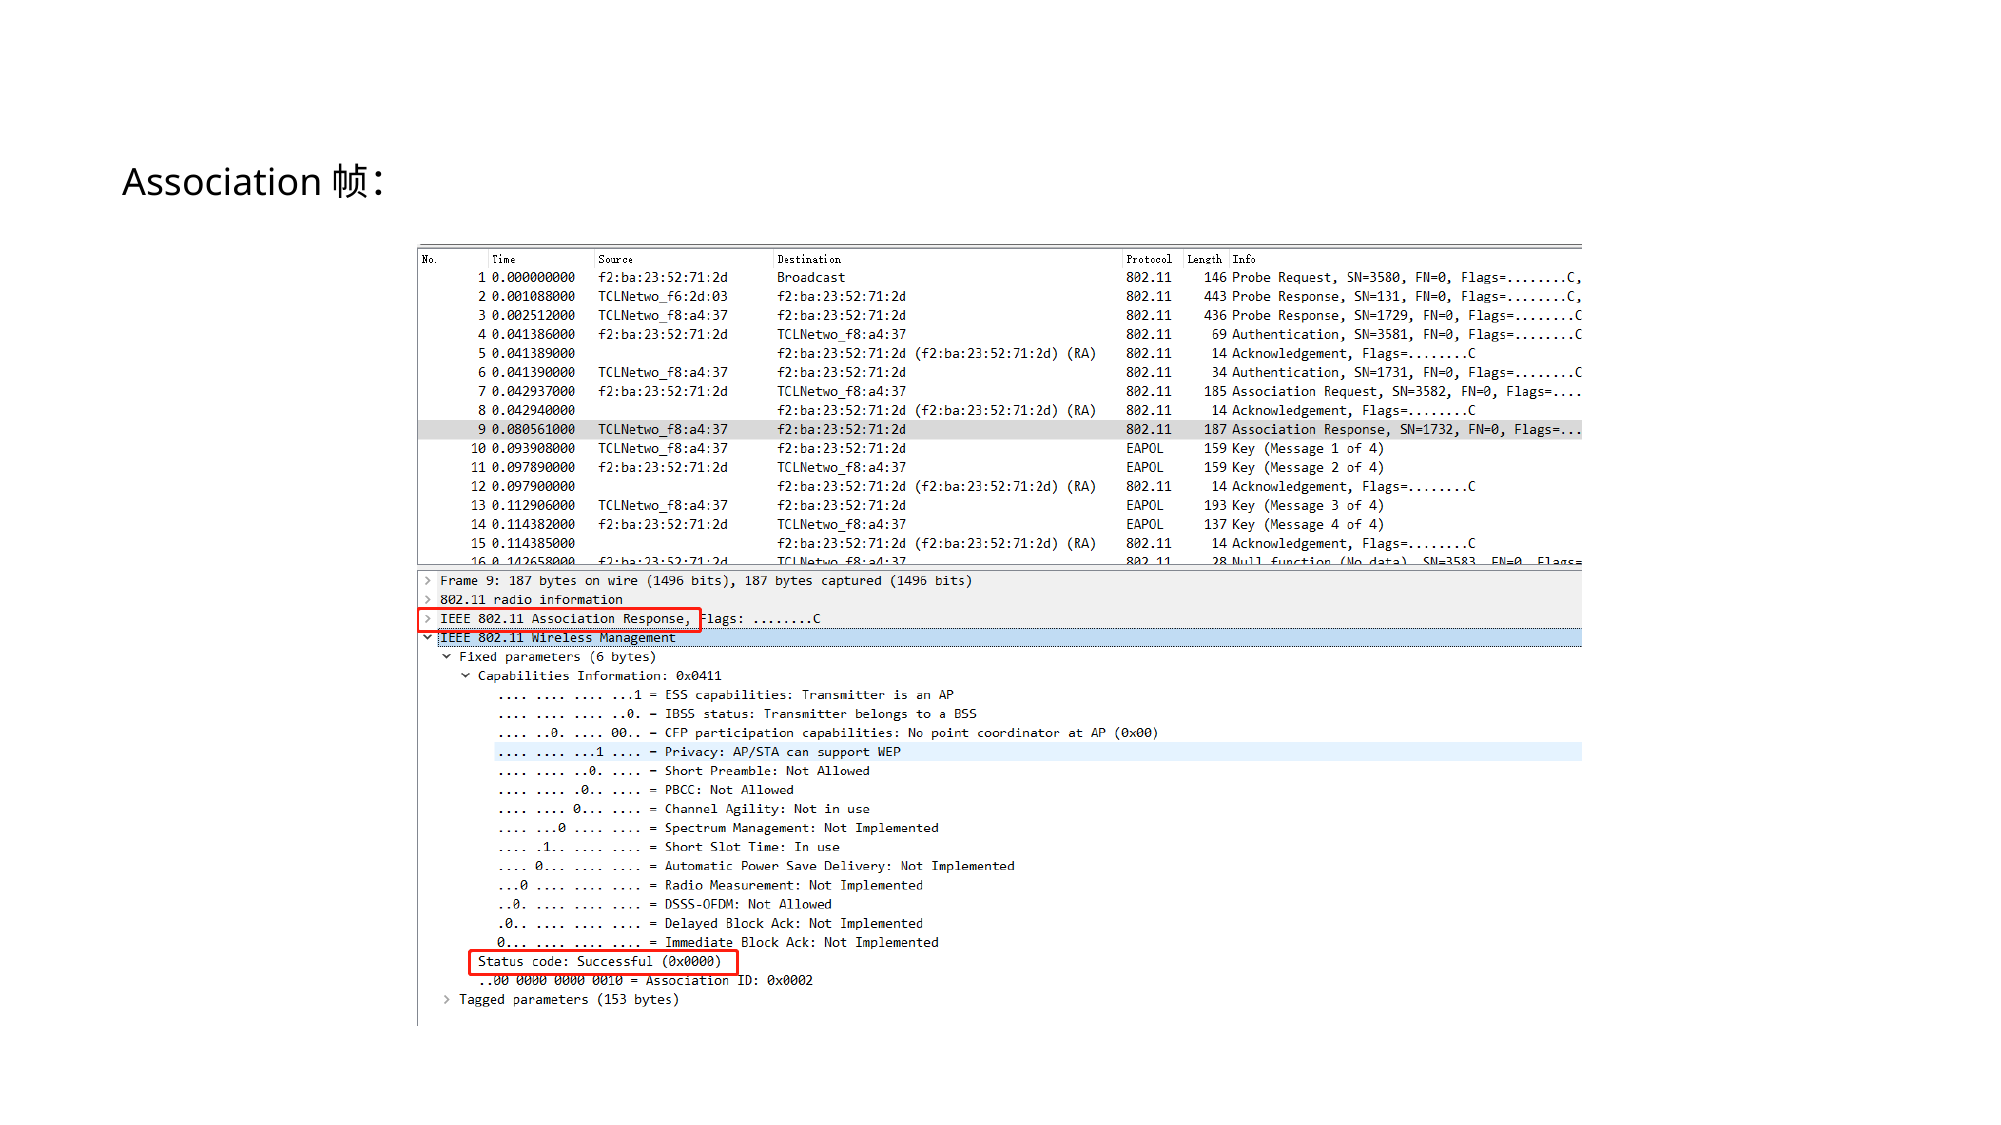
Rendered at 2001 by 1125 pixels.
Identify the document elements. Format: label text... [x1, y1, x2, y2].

text_box Association帧： [107, 150, 741, 211]
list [417, 244, 1582, 1026]
